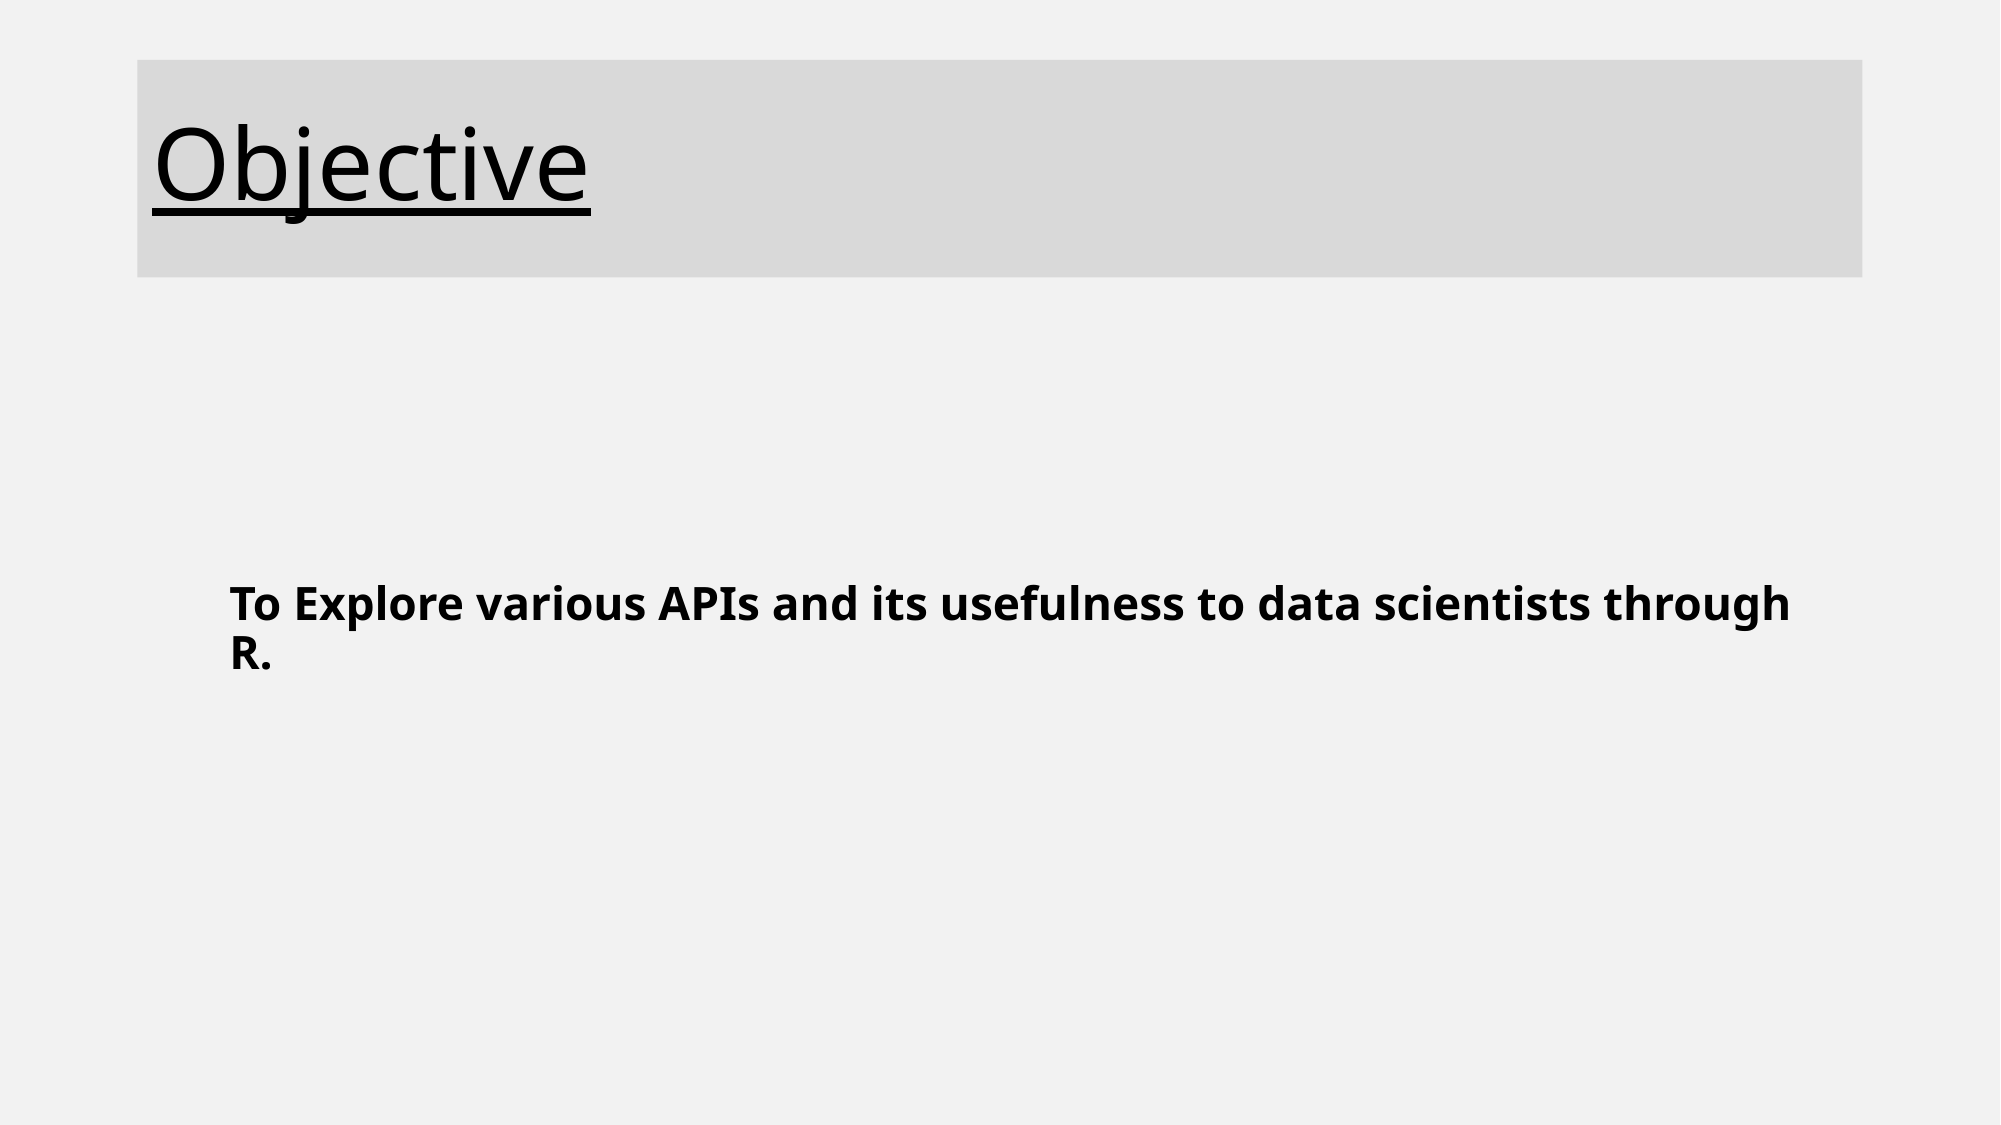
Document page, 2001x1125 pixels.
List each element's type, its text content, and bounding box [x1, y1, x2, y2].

title Objective [137, 59, 1863, 278]
text_box To Explore various APIs and its usefulness to data scientists through R. [145, 572, 1855, 688]
